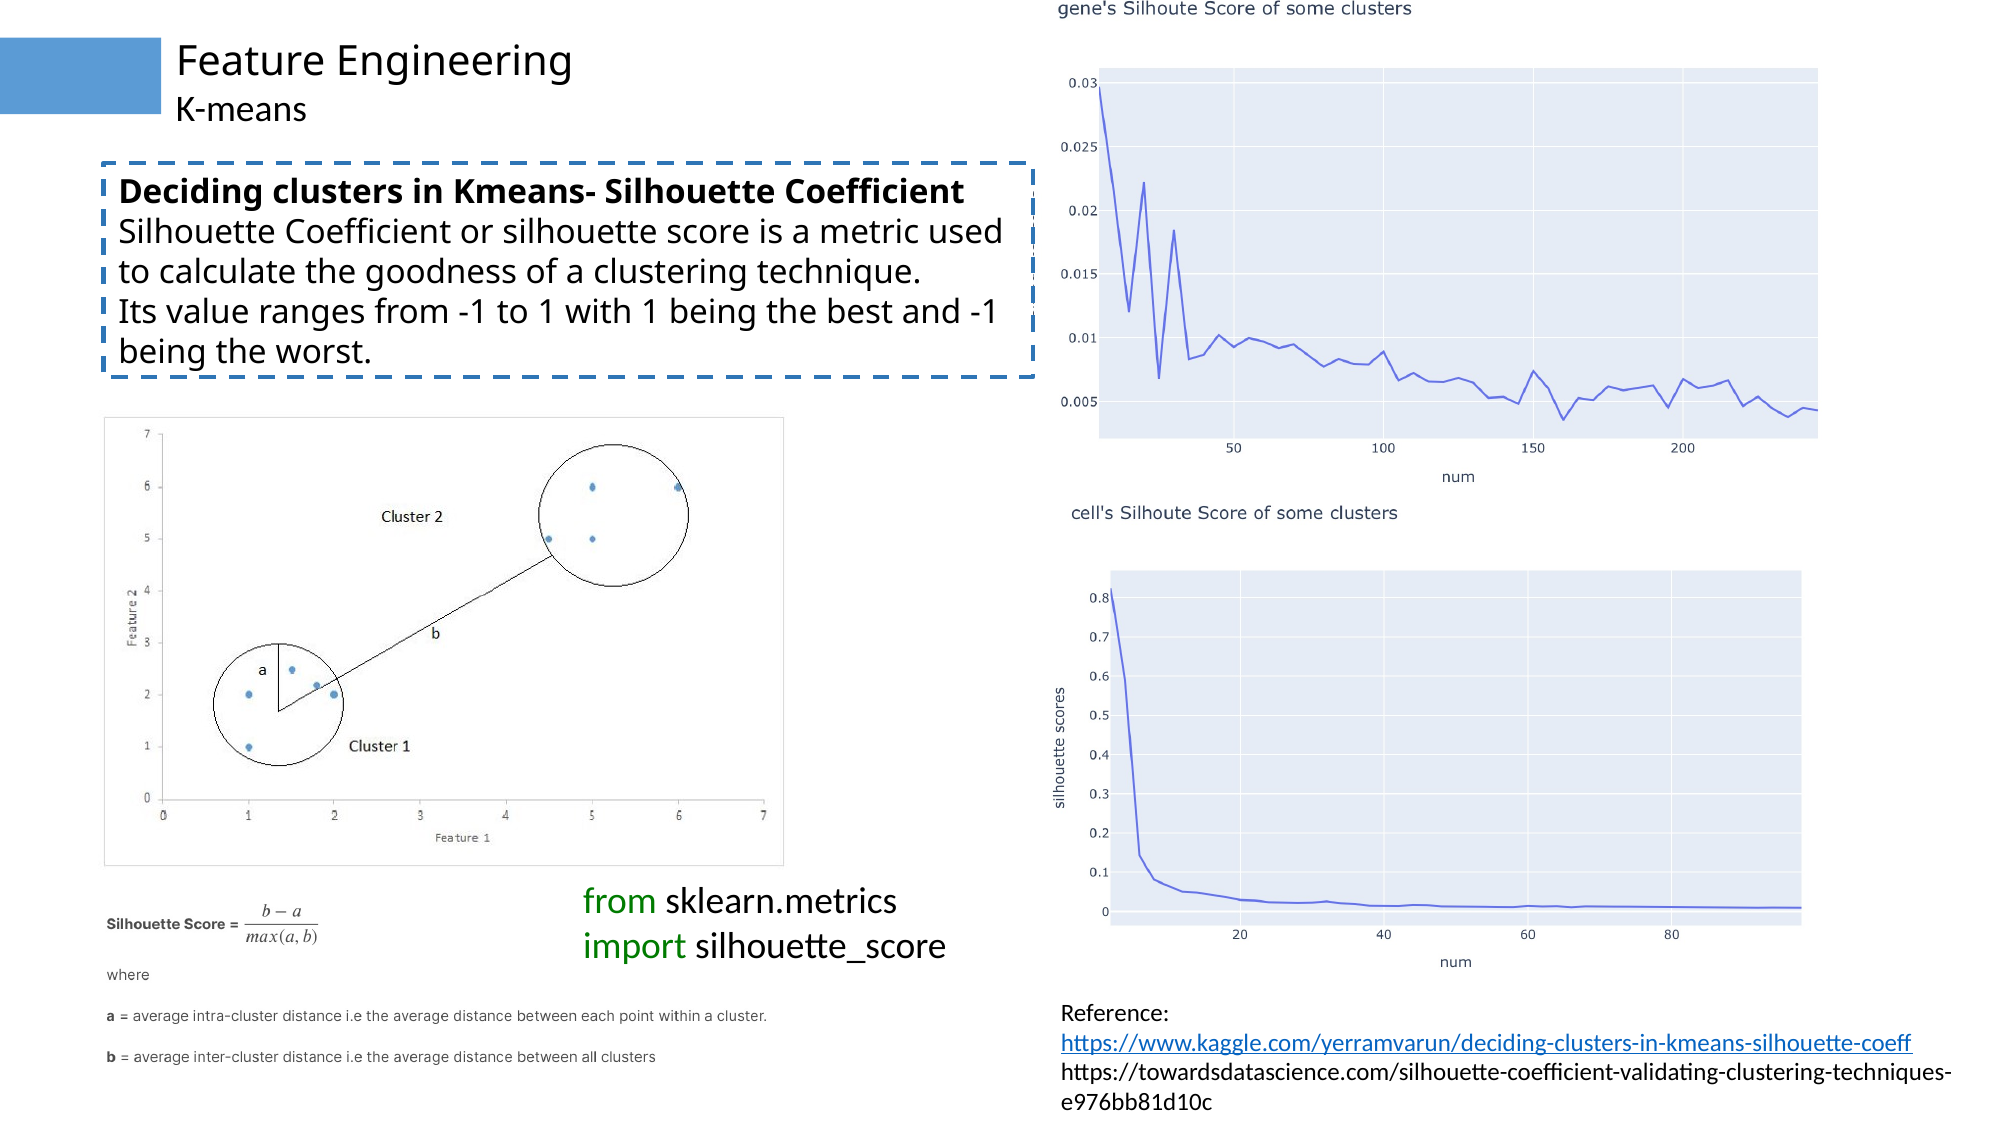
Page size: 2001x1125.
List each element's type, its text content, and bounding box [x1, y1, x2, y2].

picture [98, 410, 791, 874]
text_box Reference: https://www.kaggle.com/yerramvarun/deciding-clusters-in-kmeans-silhouette-coeff https://towardsdatascience.com/silhouette-coefficient-validating-clustering-techniques-e976bb81d10c [1045, 988, 1995, 1124]
text_box [0, 37, 161, 115]
picture [84, 889, 820, 1088]
picture [999, 0, 1839, 989]
text_box from sklearn.metrics import silhouette_score [568, 868, 1018, 974]
text_box Feature Engineering K-means [161, 26, 820, 136]
text_box Deciding clusters in Kmeans- Silhouette Coefficient Silhouette Coefficient or silhouette score is a metric used to calculate the goodness of a clustering technique. Its value ranges from -1 to 1 with 1 being the best and -1 being the worst. [103, 162, 999, 378]
